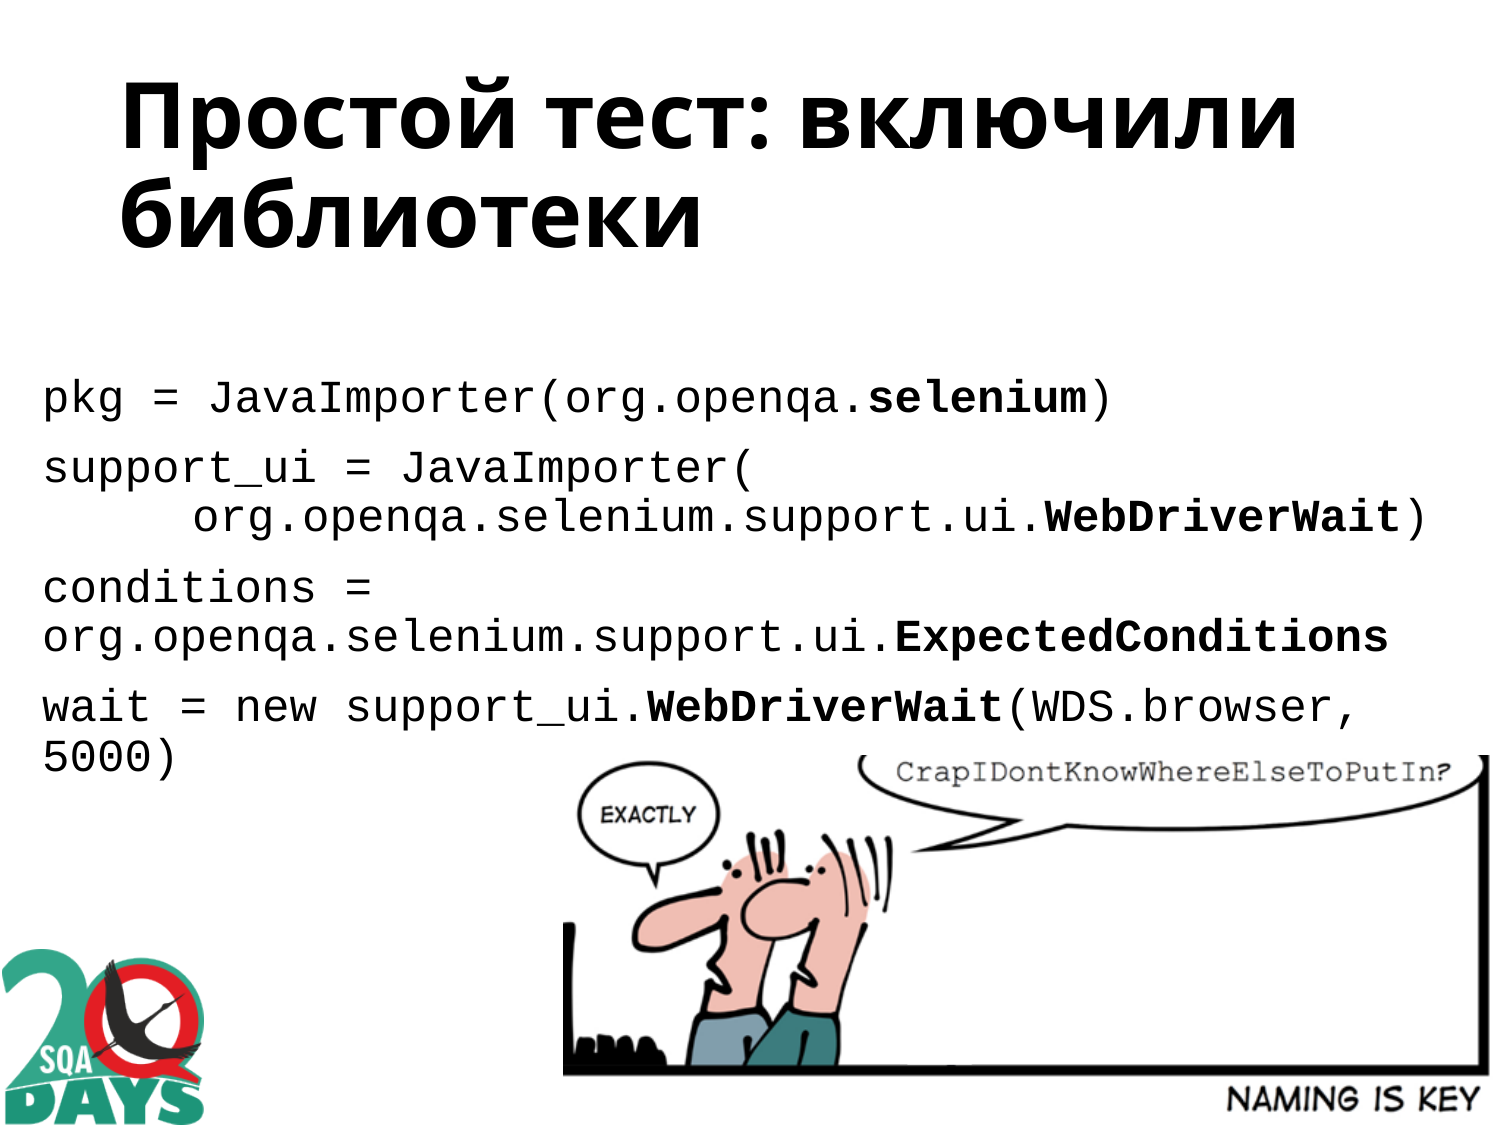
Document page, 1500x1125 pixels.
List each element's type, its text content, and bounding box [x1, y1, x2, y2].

picture [2, 949, 204, 1125]
list pkg = JavaImporter(org.openqa.selenium) support_ui = JavaImporter( org.openqa.selenium.support.ui.WebDriverWait) conditions = org.openqa.selenium.support.ui.ExpectedConditions wait = new support_ui.WebDriverWait(WDS.browser, 5000) [27, 365, 1474, 901]
title Простой тест: включили библиотеки [103, 59, 1397, 278]
picture [563, 755, 1500, 1125]
